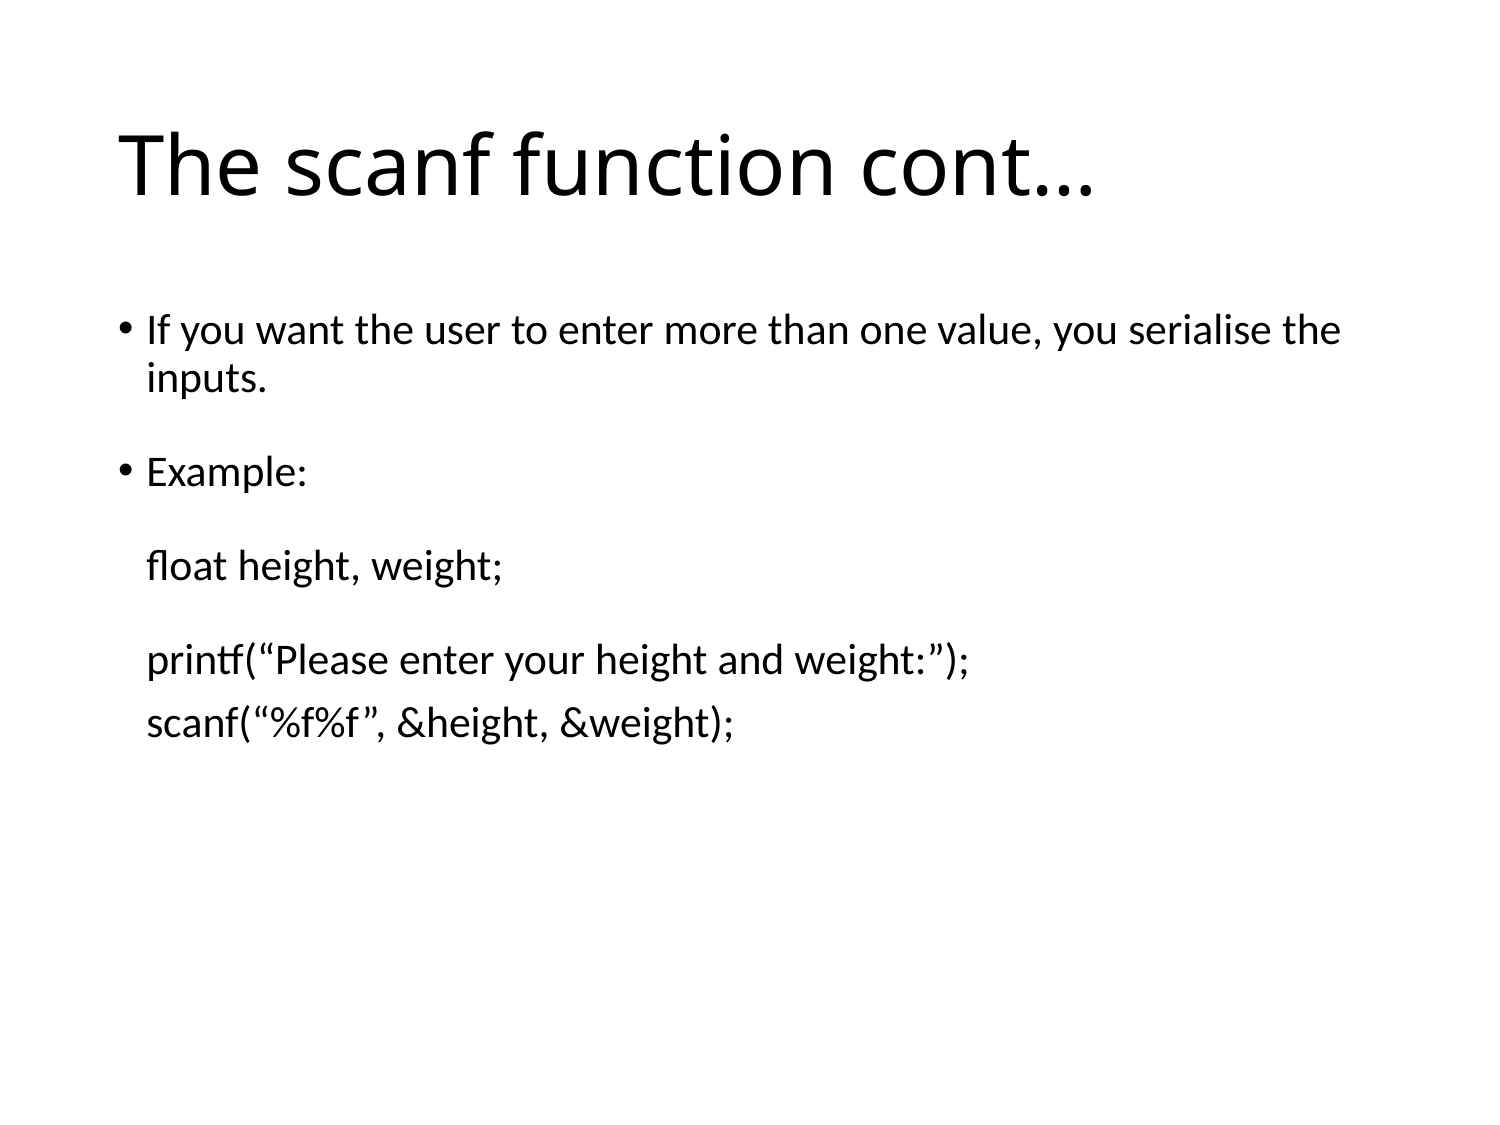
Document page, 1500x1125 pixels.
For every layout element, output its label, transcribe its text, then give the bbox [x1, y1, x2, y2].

list If you want the user to enter more than one value, you serialise the inputs. Example: float height, weight; printf(“Please enter your height and weight:”); scanf(“%f%f”, &height, &weight); [103, 299, 1397, 1014]
title The scanf function cont… [102, 59, 1398, 278]
